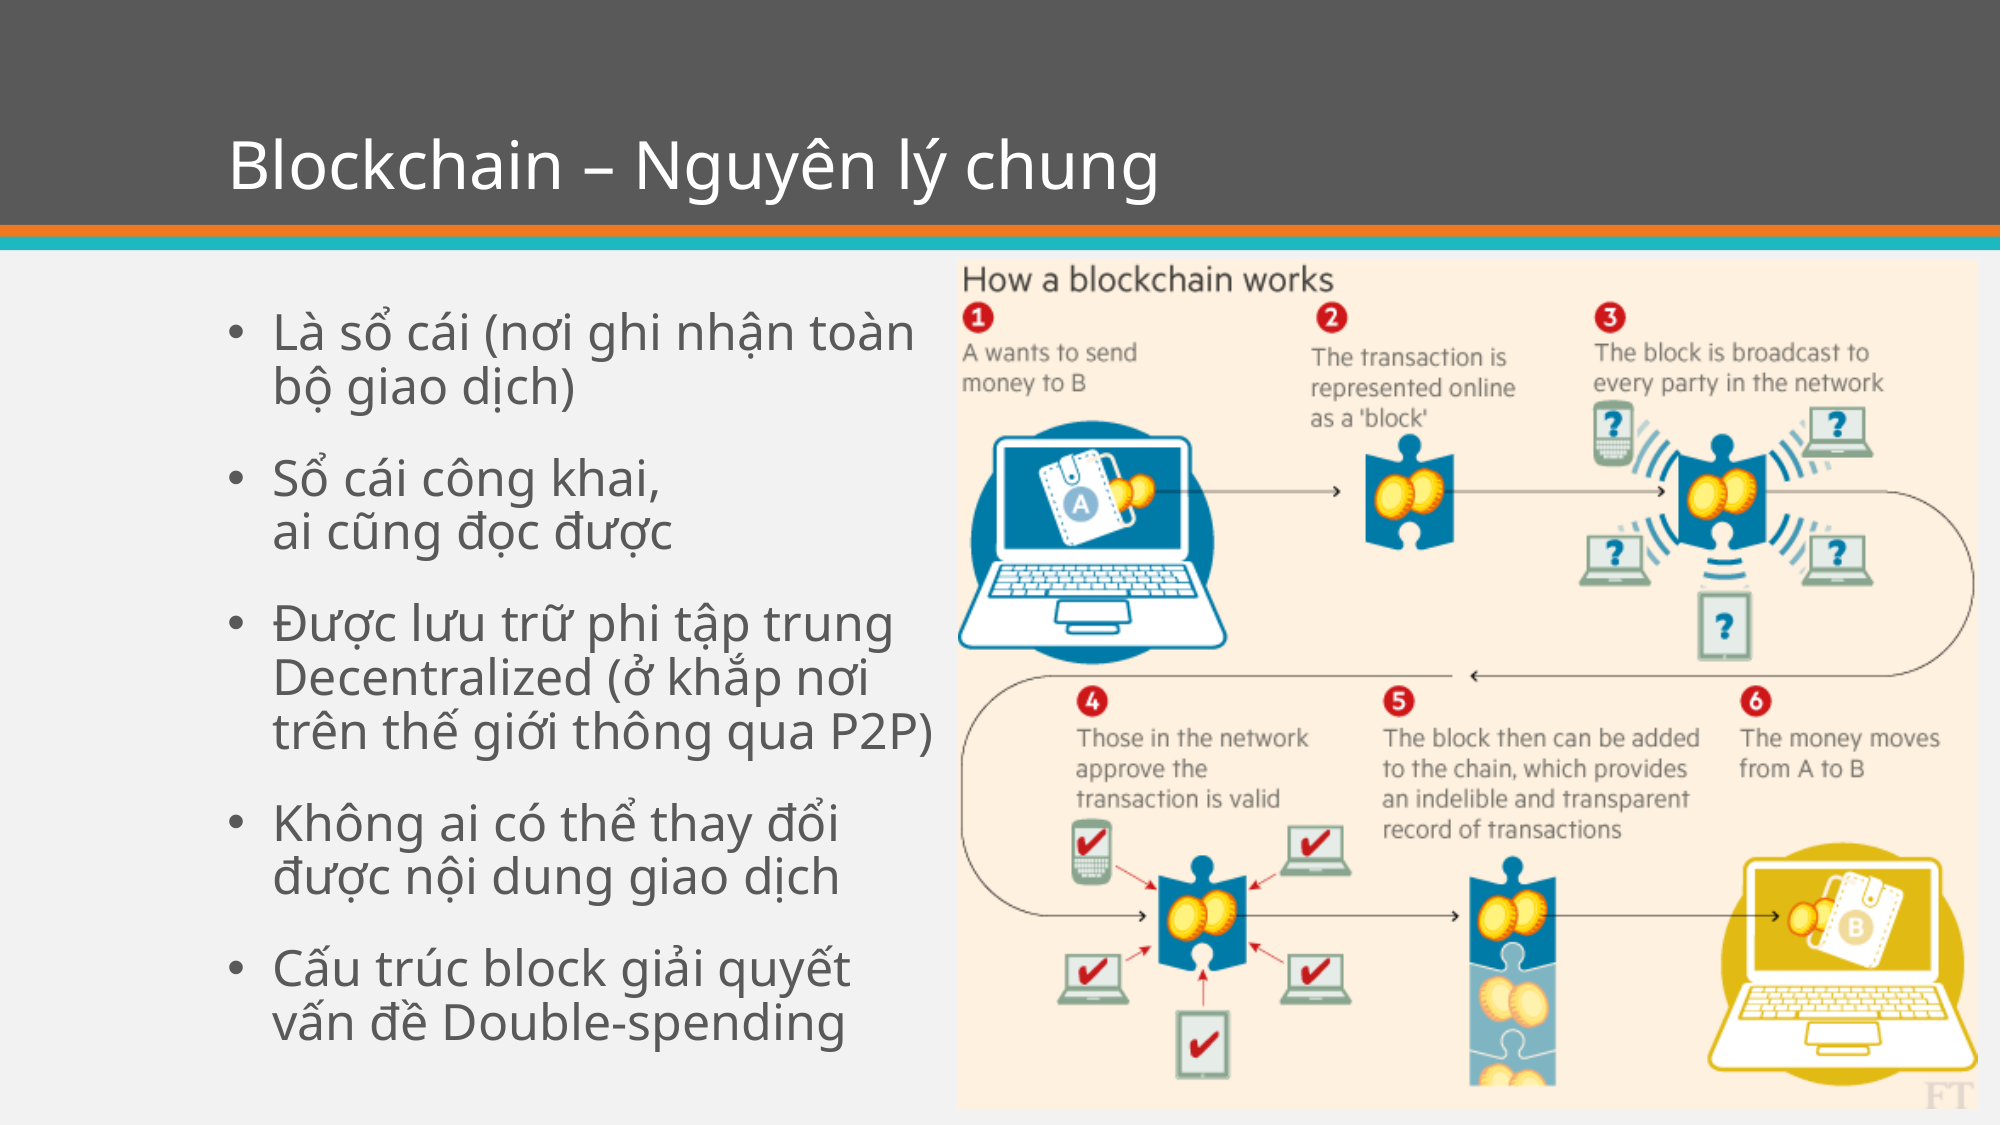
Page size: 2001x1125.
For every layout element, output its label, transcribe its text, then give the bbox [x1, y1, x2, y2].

list Là sổ cái (nơi ghi nhận toàn bộ giao dịch) Sổ cái công khai, ai cũng đọc được Được lưu trữ phi tập trung Decentralized (ở khắp nơi trên thế giới thông qua P2P) Không ai có thể thay đổi được nội dung giao dịch Cấu trúc block giải quyết vấn đề Double-spending [212, 299, 1788, 1125]
title Blockchain – Nguyên lý chung [212, 41, 1788, 212]
picture [958, 259, 1978, 1109]
